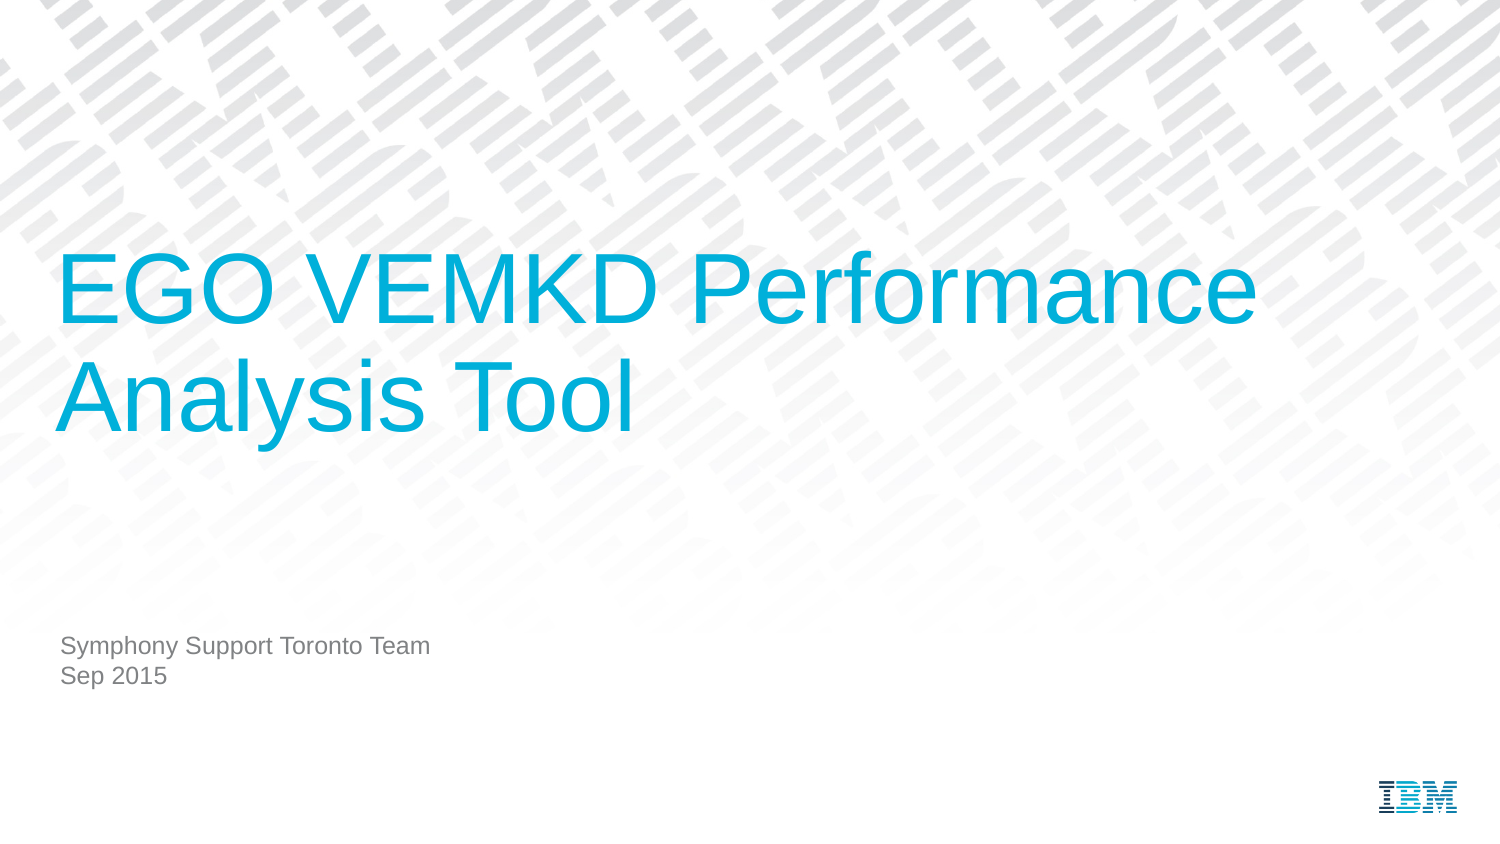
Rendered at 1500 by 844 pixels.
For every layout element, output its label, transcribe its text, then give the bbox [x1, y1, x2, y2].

picture [1379, 781, 1457, 813]
list Symphony Support Toronto Team Sep 2015 [59, 629, 1460, 691]
picture [0, 0, 1500, 691]
title EGO VEMKD Performance Analysis Tool [55, 234, 1460, 454]
